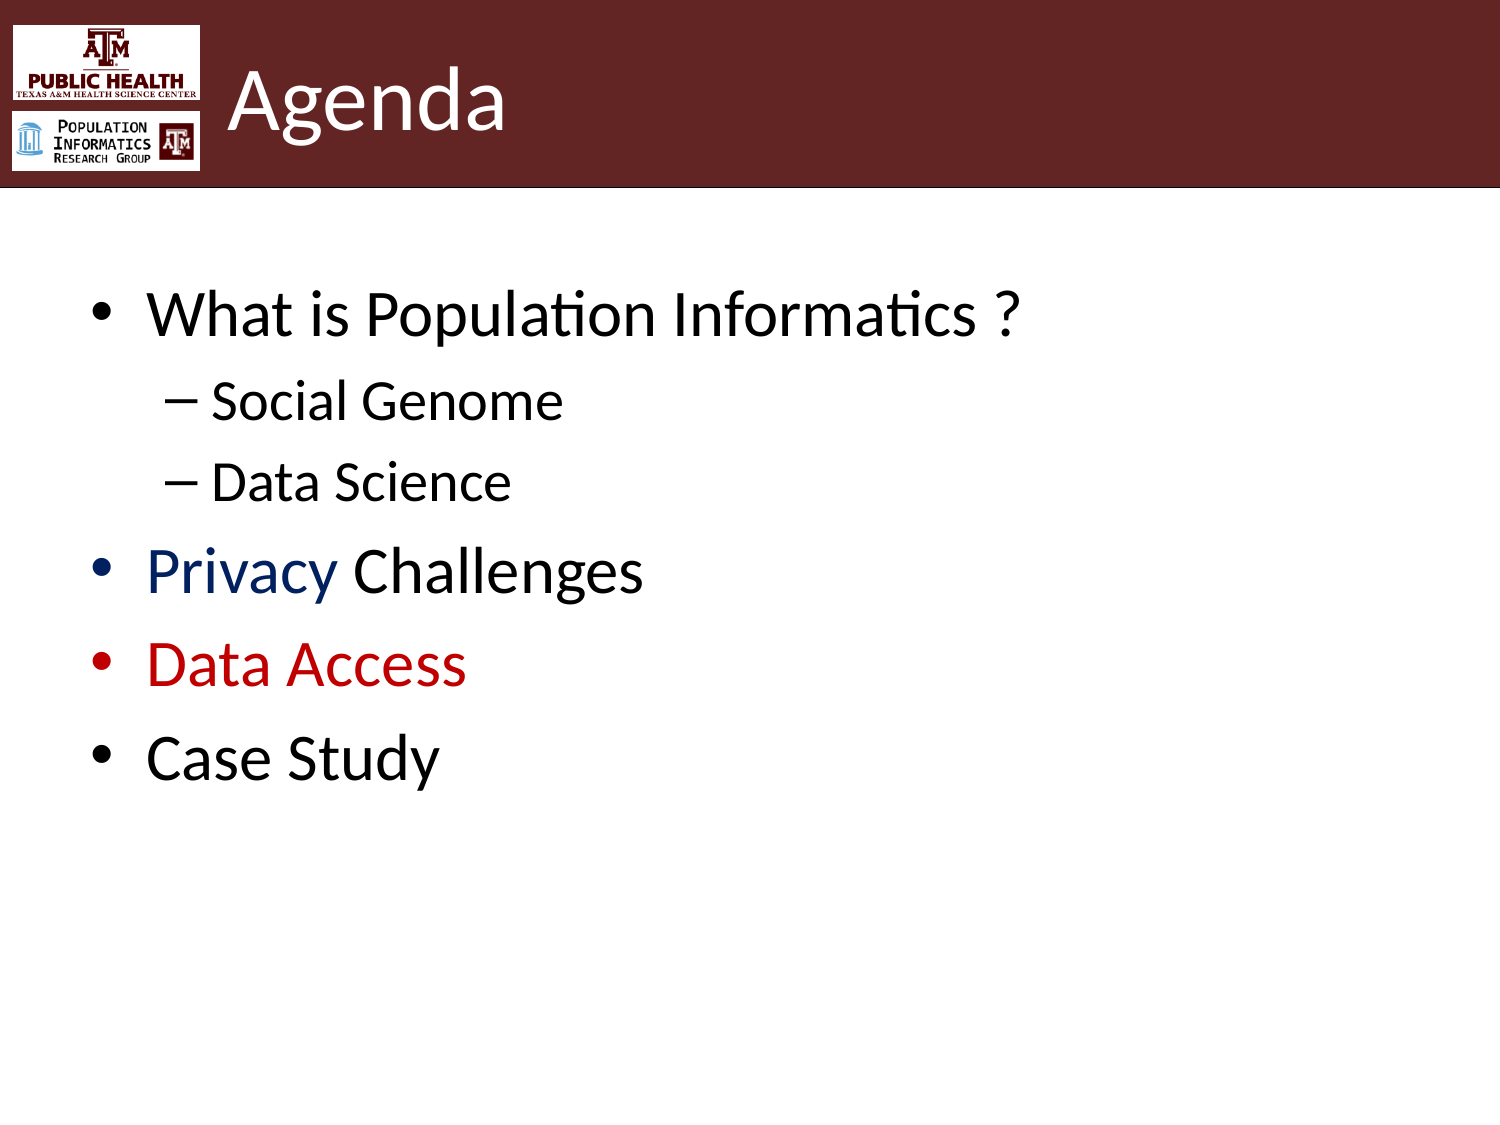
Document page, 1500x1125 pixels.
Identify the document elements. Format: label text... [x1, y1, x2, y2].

list What is Population Informatics ? Social Genome Data Science Privacy Challenges Data Access Case Study [75, 262, 1425, 1005]
title Agenda [212, 0, 1500, 188]
picture [12, 111, 200, 171]
picture [12, 25, 200, 100]
